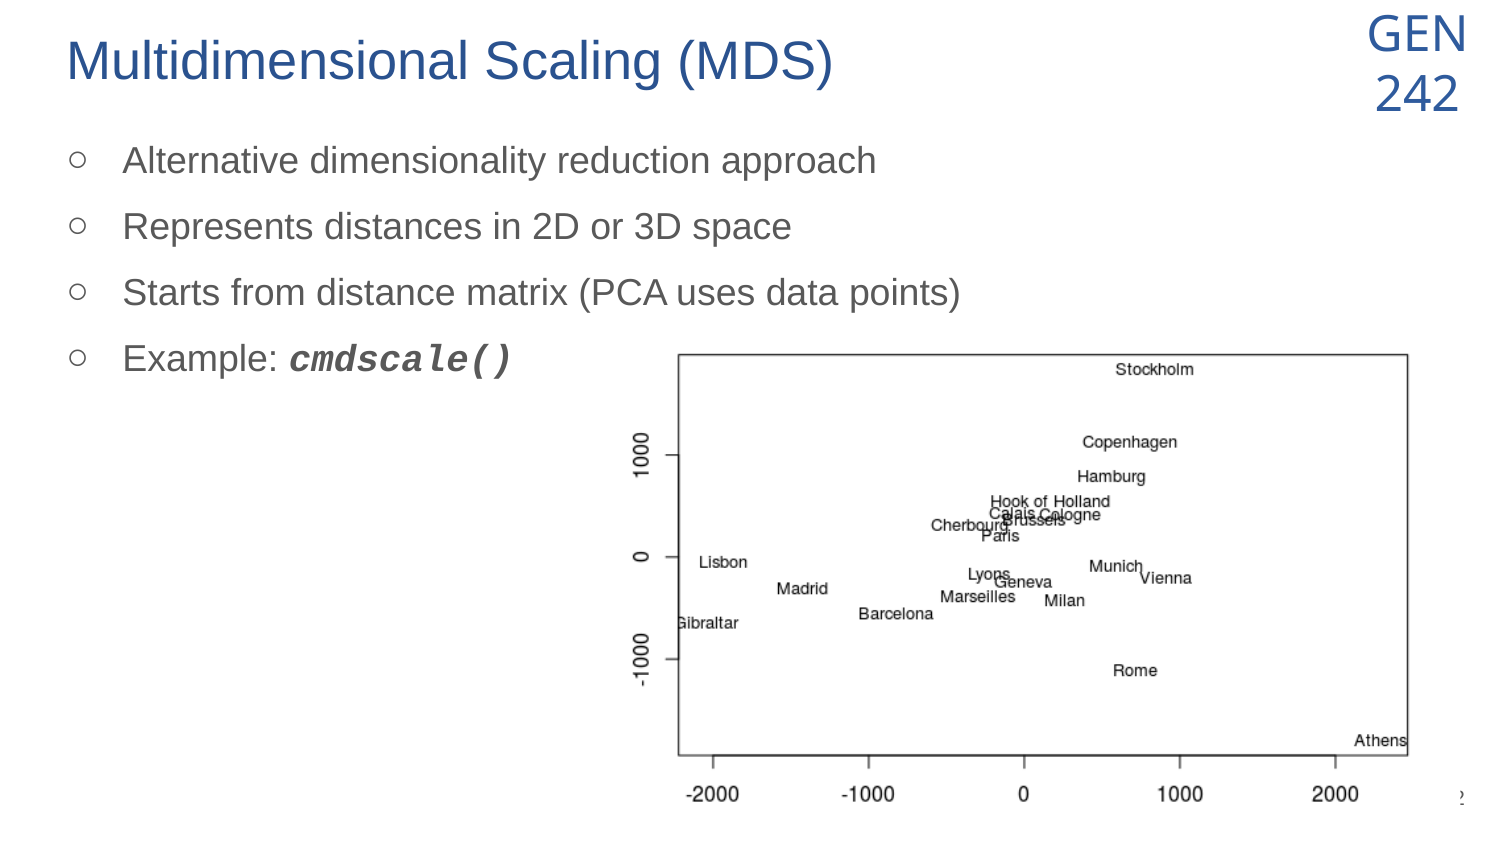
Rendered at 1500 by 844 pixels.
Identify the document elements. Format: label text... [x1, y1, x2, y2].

title Multidimensional Scaling (MDS) [51, 10, 1449, 105]
text_box Alternative dimensionality reduction approach Represents distances in 2D or 3D space Starts from distance matrix (PCA uses data points) Example: cmdscale() [32, 121, 1363, 194]
picture [574, 336, 1461, 823]
slide_number ‹#› [1458, 764, 1480, 830]
